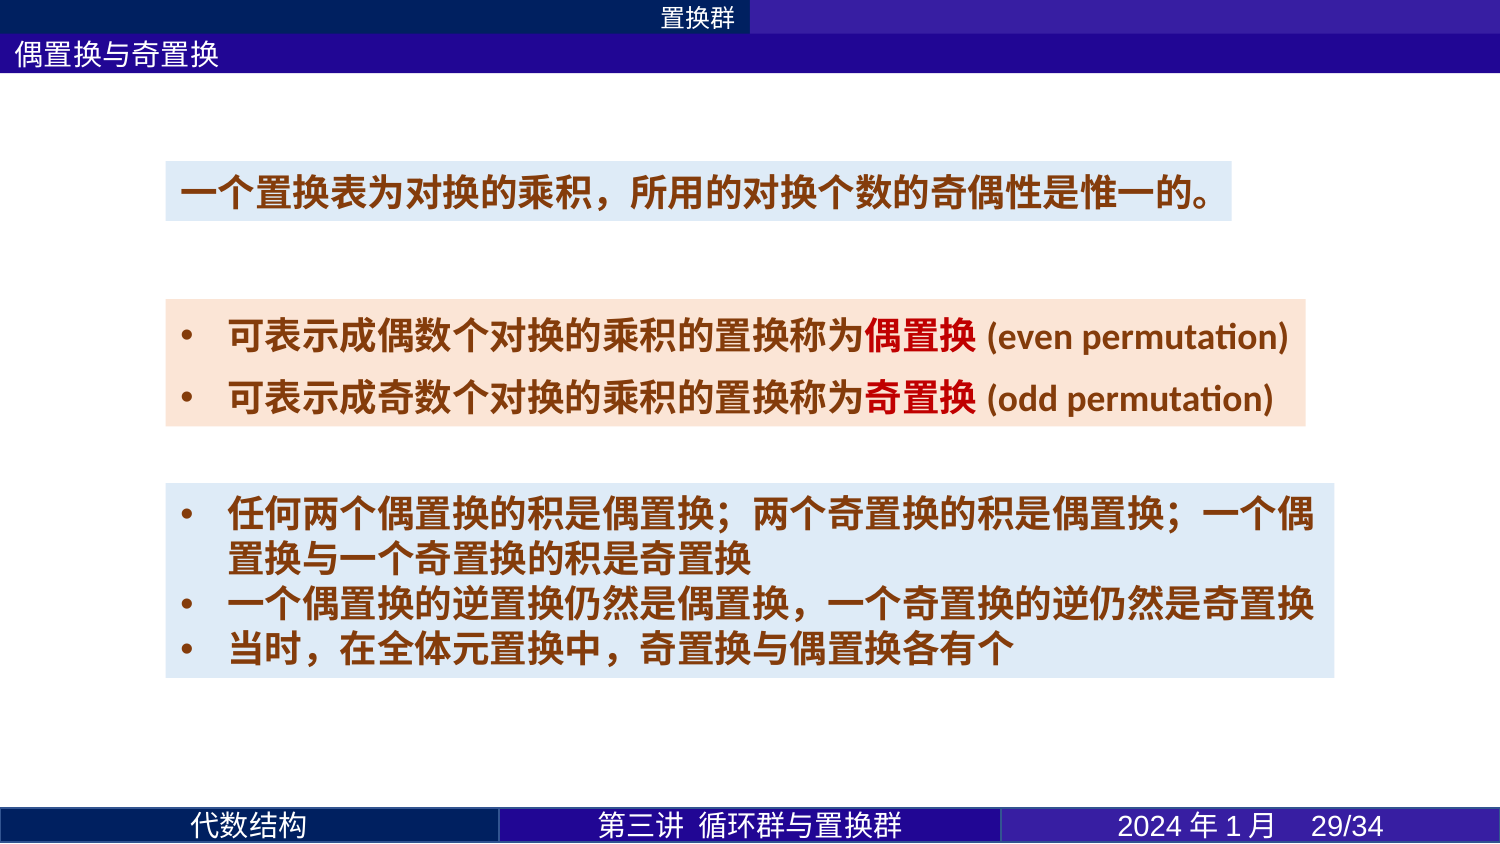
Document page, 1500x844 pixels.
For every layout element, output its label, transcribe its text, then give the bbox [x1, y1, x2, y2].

text_box 置换群 [0, 0, 749, 33]
text_box 可表示成偶数个对换的乘积的置换称为偶置换(even permutation) 可表示成奇数个对换的乘积的置换称为奇置换(odd permutation) [165, 299, 1306, 427]
text_box 2024年1月 29/34 [1000, 807, 1500, 843]
text_box 一个置换表为对换的乘积，所用的对换个数的奇偶性是惟一的。 [165, 161, 1232, 221]
text_box [749, 0, 1500, 33]
text_box 第三讲 循环群与置换群 [498, 807, 1000, 843]
text_box 代数结构 [0, 807, 498, 843]
text_box 偶置换与奇置换 [0, 33, 1500, 74]
